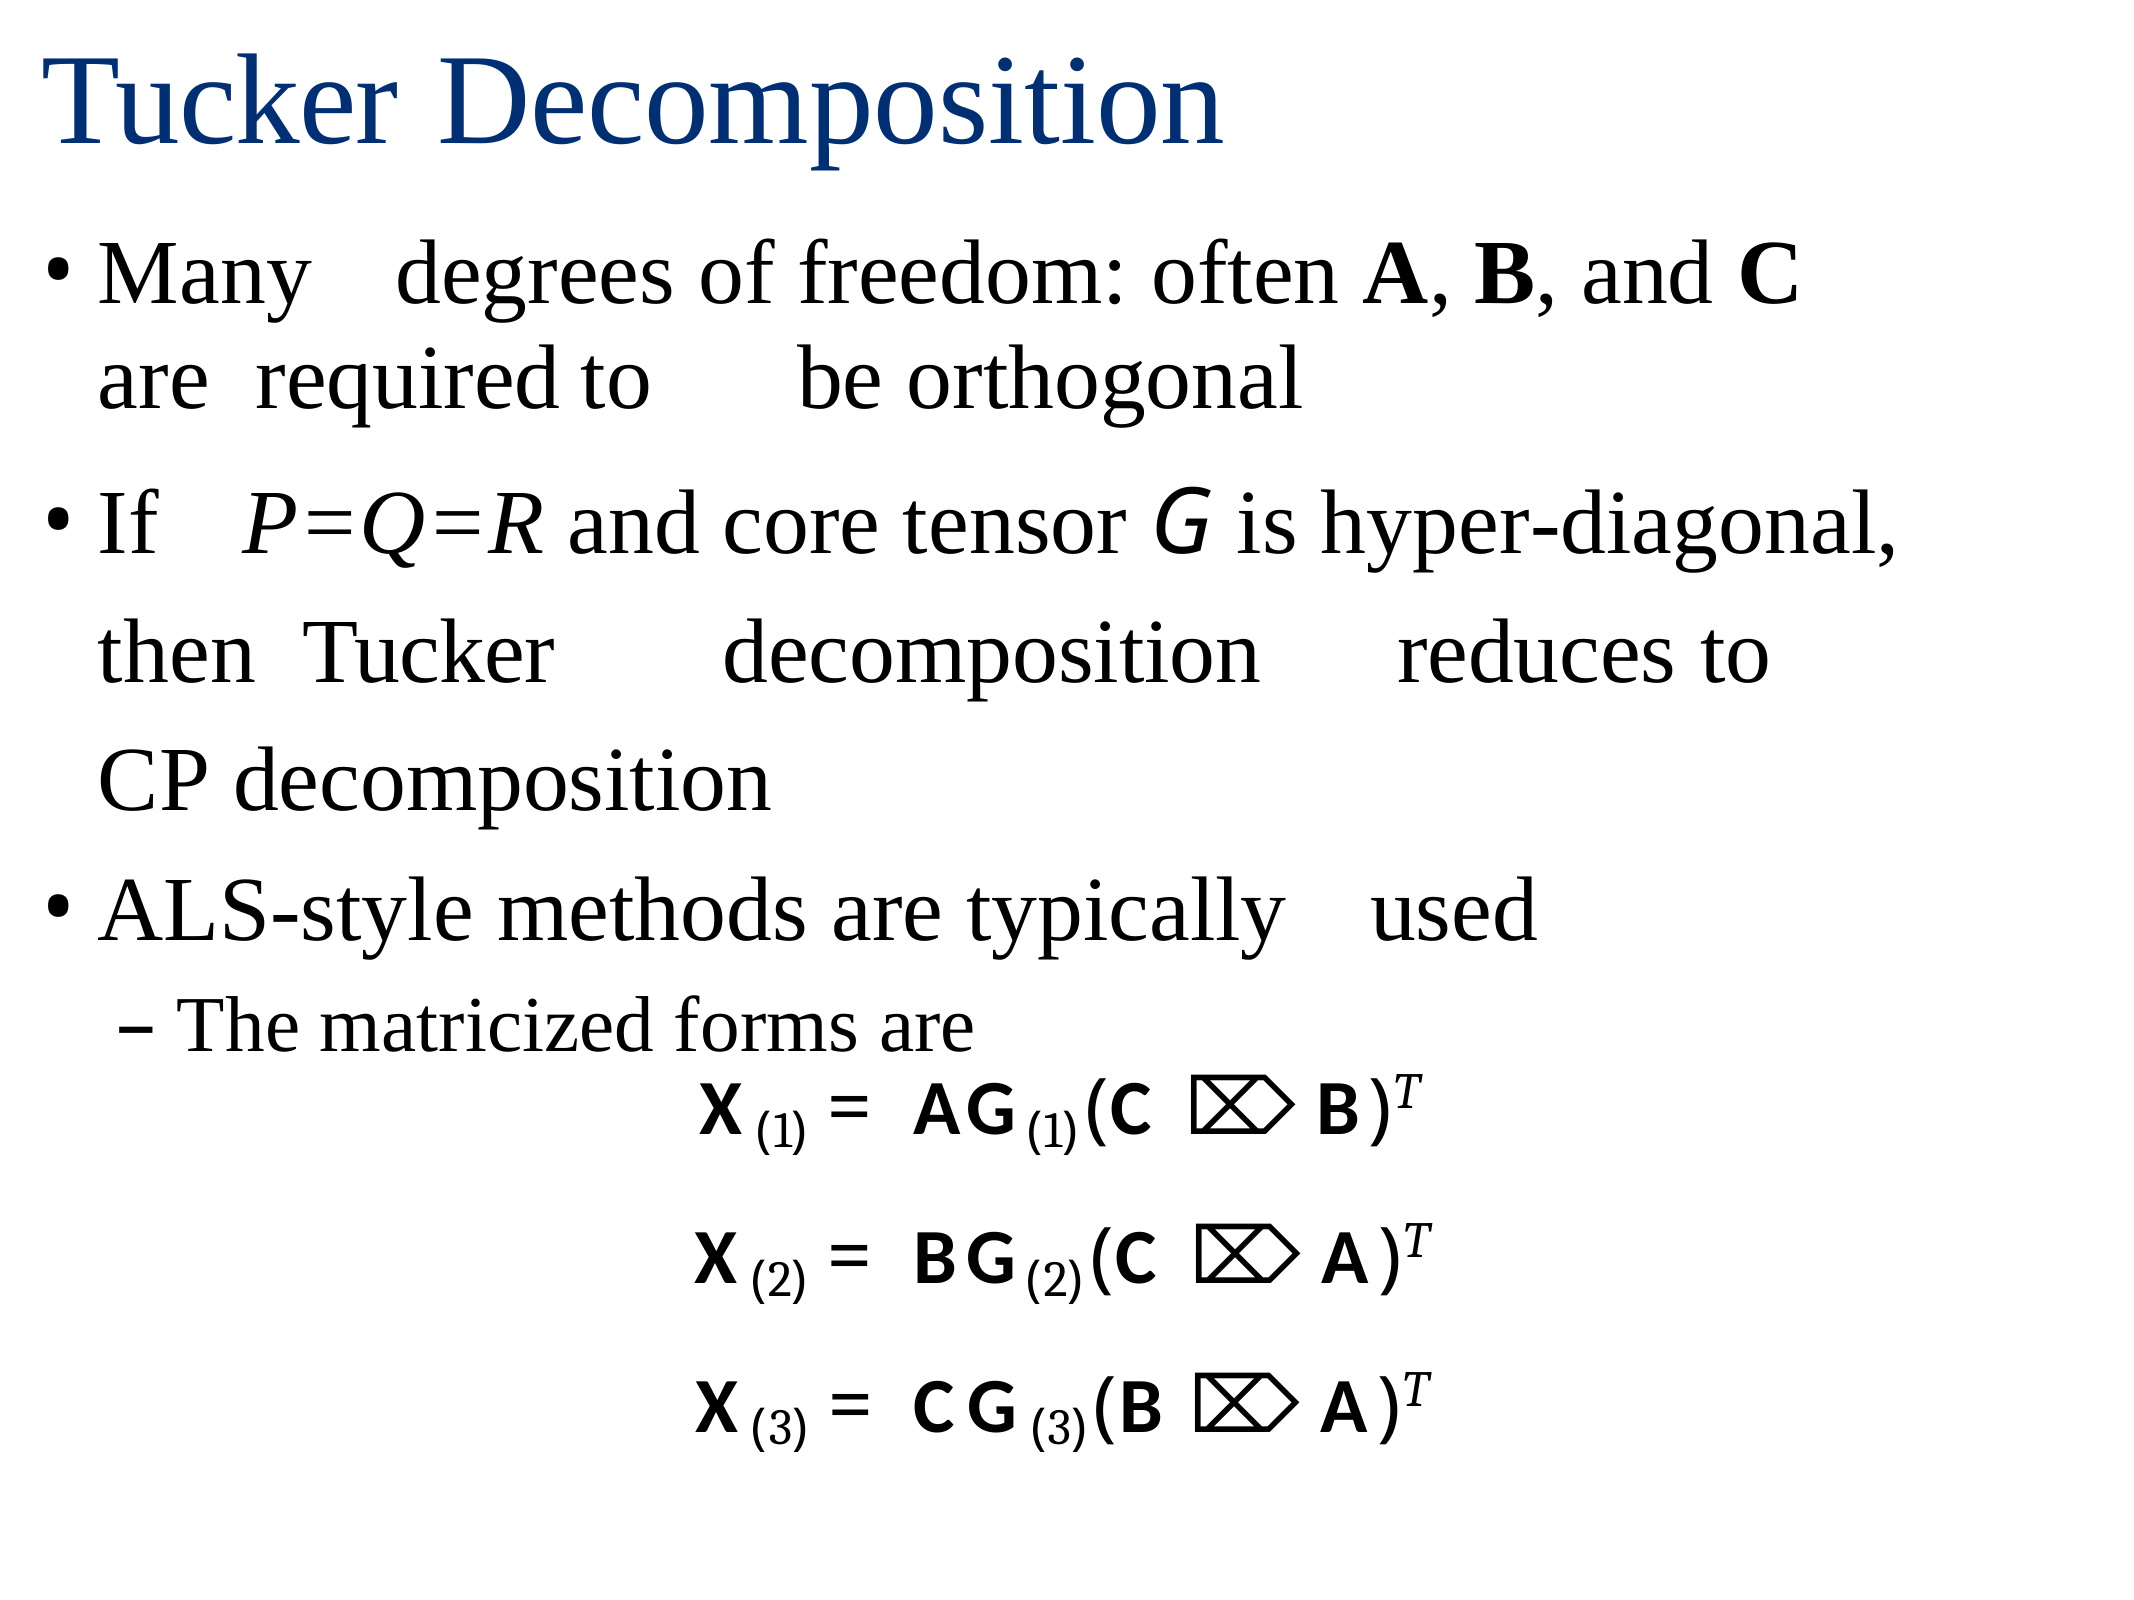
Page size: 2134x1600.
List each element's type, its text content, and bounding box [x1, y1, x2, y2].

title Tucker Decomposition [39, 12, 1227, 206]
text_box Many degrees of freedom: often A, B, and C are required to be orthogonal If P=Q=R and core tensor G is hyper-diagonal, then Tucker decomposition reduces to CP decomposition ALS-style methods are typically used – The matricized forms are X(1) = AG(1)(C ⌦ B)T X(2) = BG(2)(C ⌦ A)T X(3) = CG(3)(B ⌦ A)T [37, 206, 2018, 1455]
